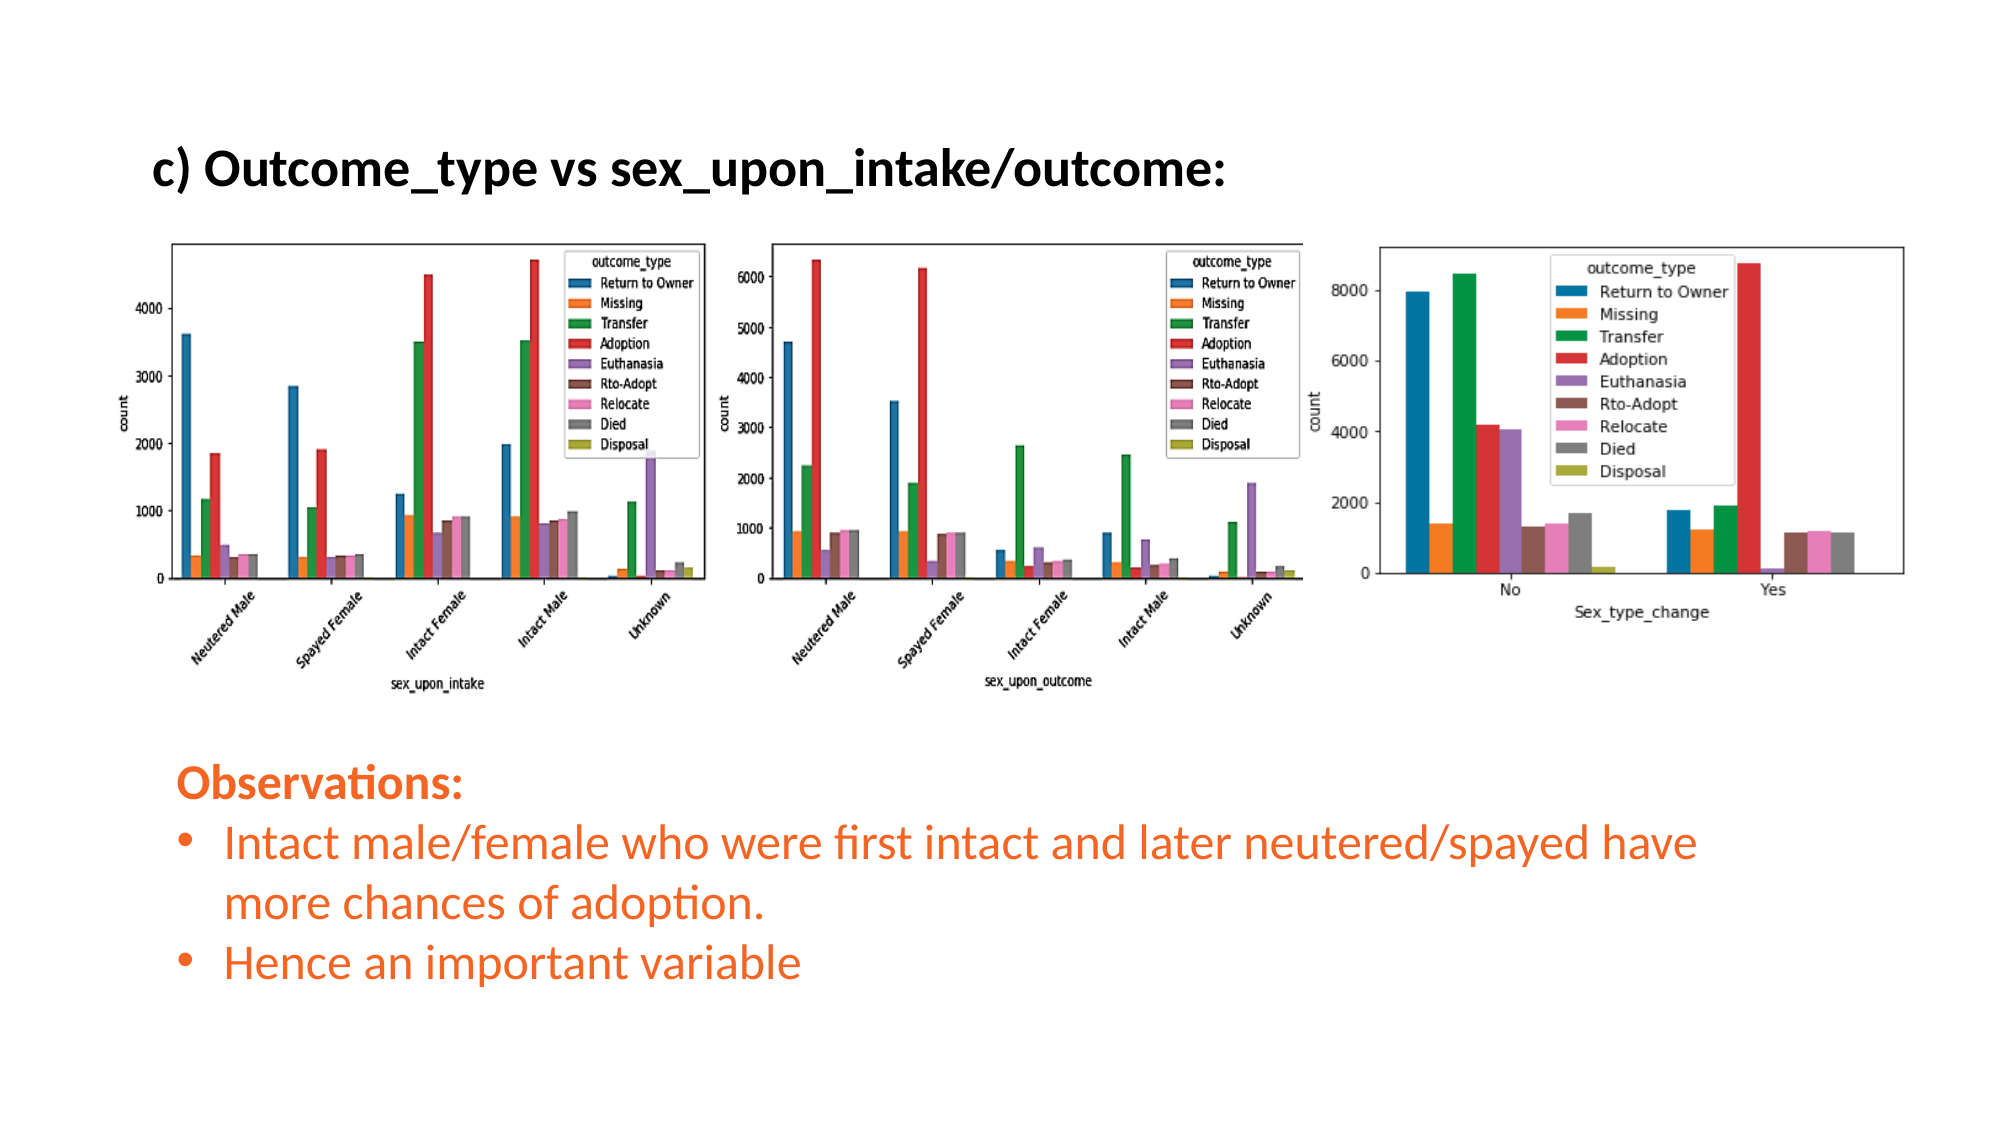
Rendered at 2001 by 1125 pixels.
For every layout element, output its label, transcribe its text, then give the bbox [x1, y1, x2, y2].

title c) Outcome_type vs sex_upon_intake/outcome: [137, 59, 1863, 230]
text_box Observations: Intact male/female who were first intact and later neutered/spayed have more chances of adoption. Hence an important variable [161, 741, 1788, 997]
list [110, 232, 1320, 699]
picture [1302, 232, 1912, 624]
